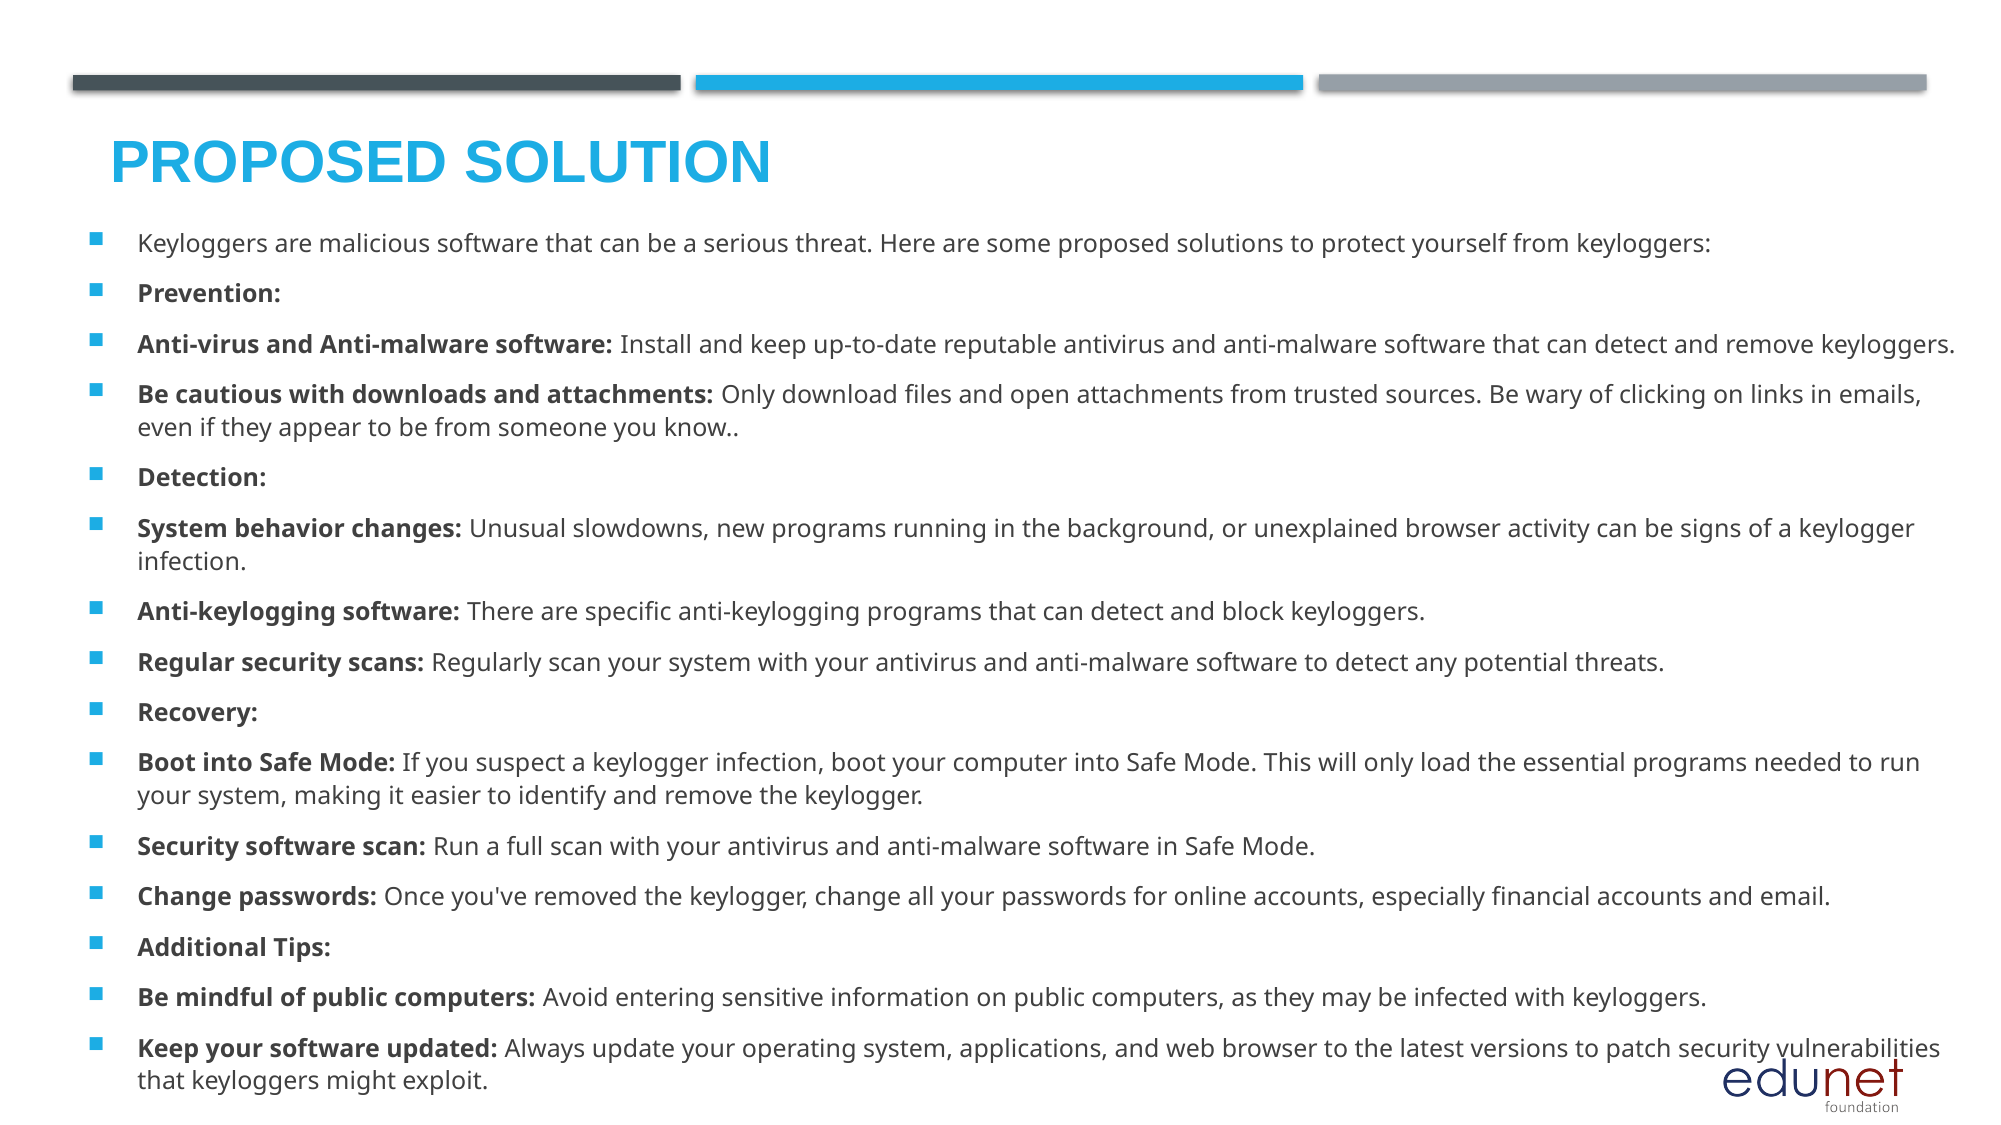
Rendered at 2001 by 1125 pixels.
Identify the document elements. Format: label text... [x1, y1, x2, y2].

picture [1719, 1091, 1905, 1116]
list Keyloggers are malicious software that can be a serious threat. Here are some proposed solutions to protect yourself from keyloggers: Prevention: Anti-virus and Anti-malware software: Install and keep up-to-date reputable antivirus and anti-malware software that can detect and remove keyloggers. Be cautious with downloads and attachments: Only download files and open attachments from trusted sources. Be wary of clicking on links in emails, even if they appear to be from someone you know.. Detection: System behavior changes: Unusual slowdowns, new programs running in the background, or unexplained browser activity can be signs of a keylogger infection. Anti-keylogging software: There are specific anti-keylogging programs that can detect and block keyloggers. Regular security scans: Regularly scan your system with your antivirus and anti-malware software to detect any potential threats. Recovery: Boot into Safe Mode: If you suspect a keylogger infection, boot your computer into Safe Mode. This will only load the essential programs needed to run your system, making it easier to identify and remove the keylogger. Security software scan: Run a full scan with your antivirus and anti-malware software in Safe Mode. Change passwords: Once you've removed the keylogger, change all your passwords for online accounts, especially financial accounts and email. Additional Tips: Be mindful of public computers: Avoid entering sensitive information on public computers, as they may be infected with keyloggers. Keep your software updated: Always update your operating system, applications, and web browser to the latest versions to patch security vulnerabilities that keyloggers might exploit. [72, 294, 1978, 1091]
title Proposed Solution [95, 115, 1905, 203]
